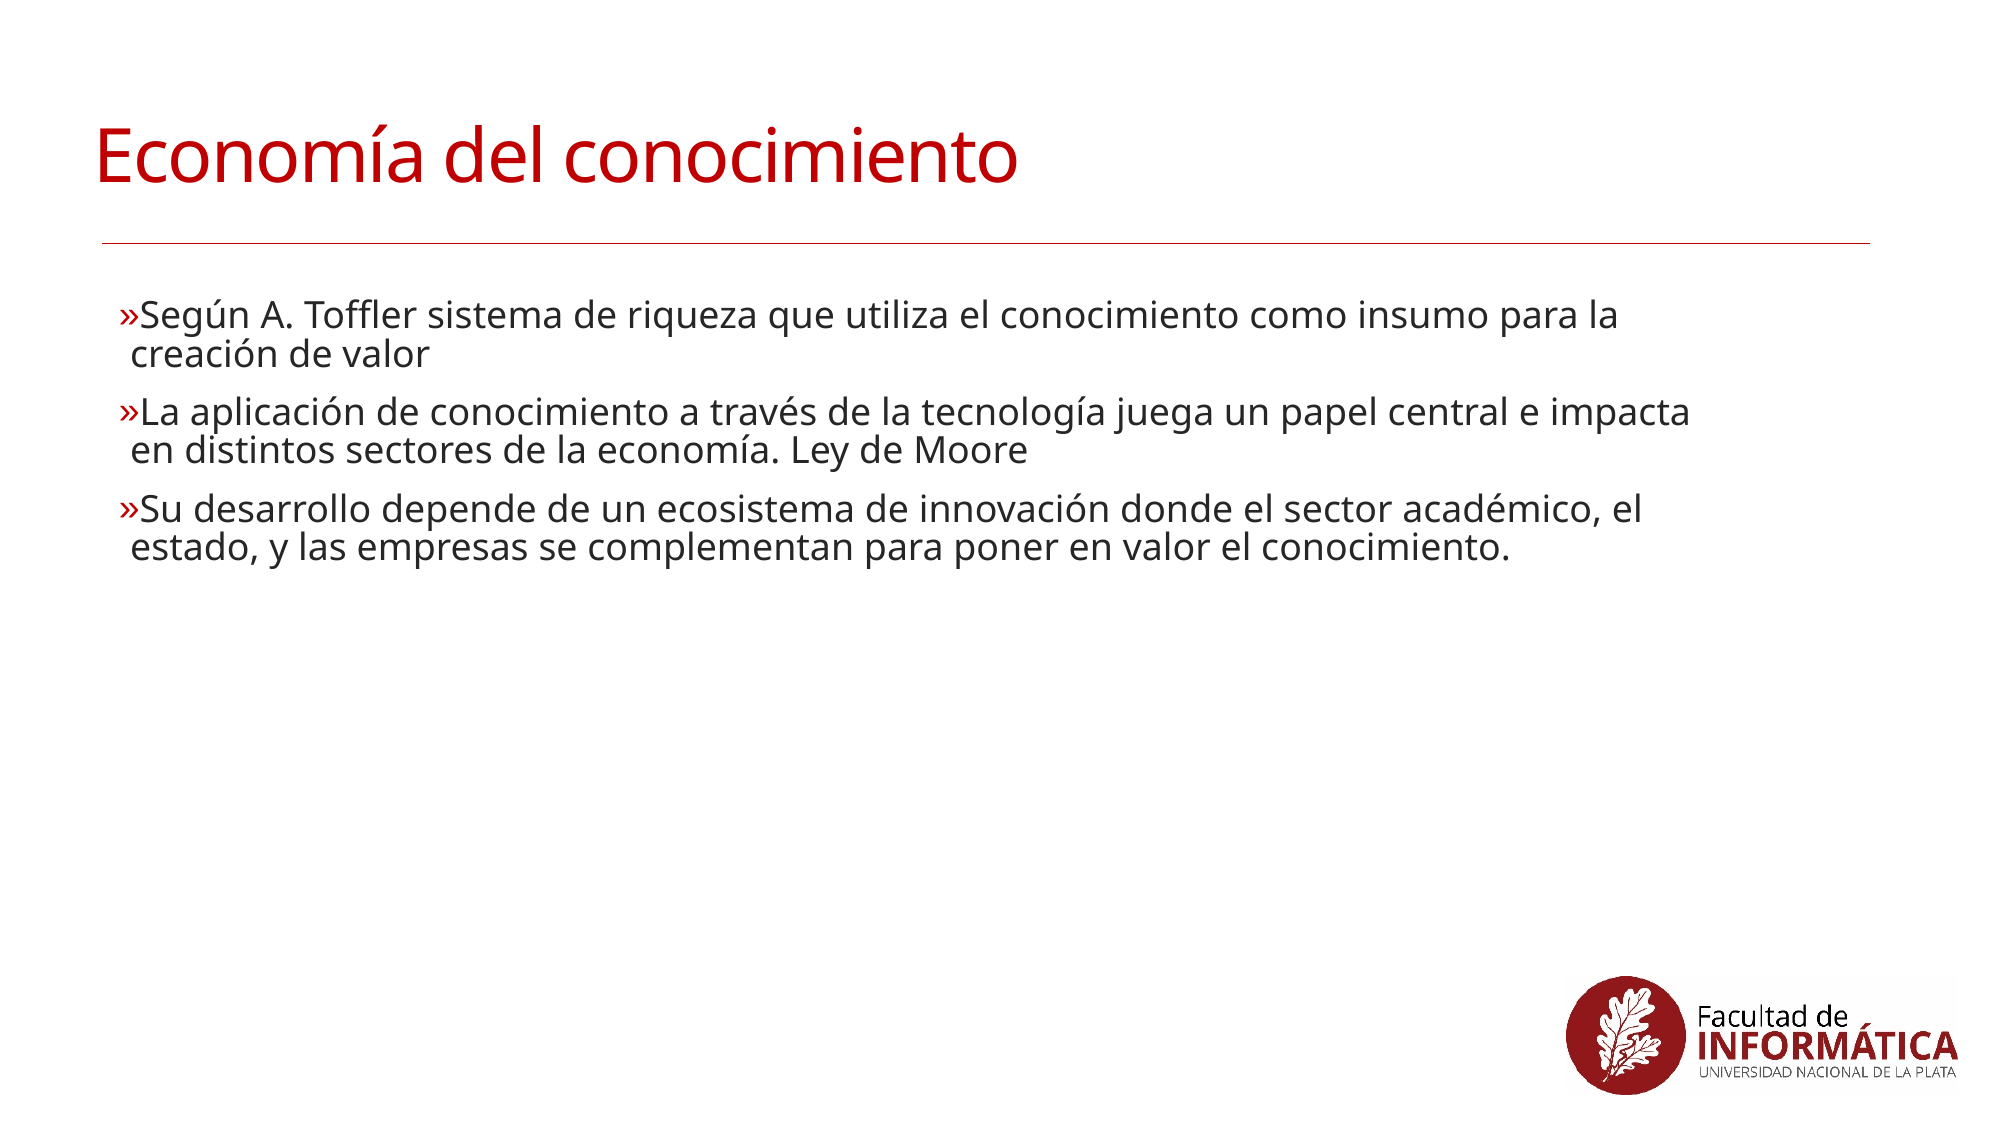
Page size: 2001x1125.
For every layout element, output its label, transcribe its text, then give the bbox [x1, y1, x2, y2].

list Según A. Toffler sistema de riqueza que utiliza el conocimiento como insumo para la creación de valor La aplicación de conocimiento a través de la tecnología juega un papel central e impacta en distintos sectores de la economía. Ley de Moore Su desarrollo depende de un ecosistema de innovación donde el sector académico, el estado, y las empresas se complementan para poner en valor el conocimiento. [103, 290, 1711, 1046]
title Economía del conocimiento [78, 55, 1852, 265]
picture [1566, 976, 1958, 1095]
